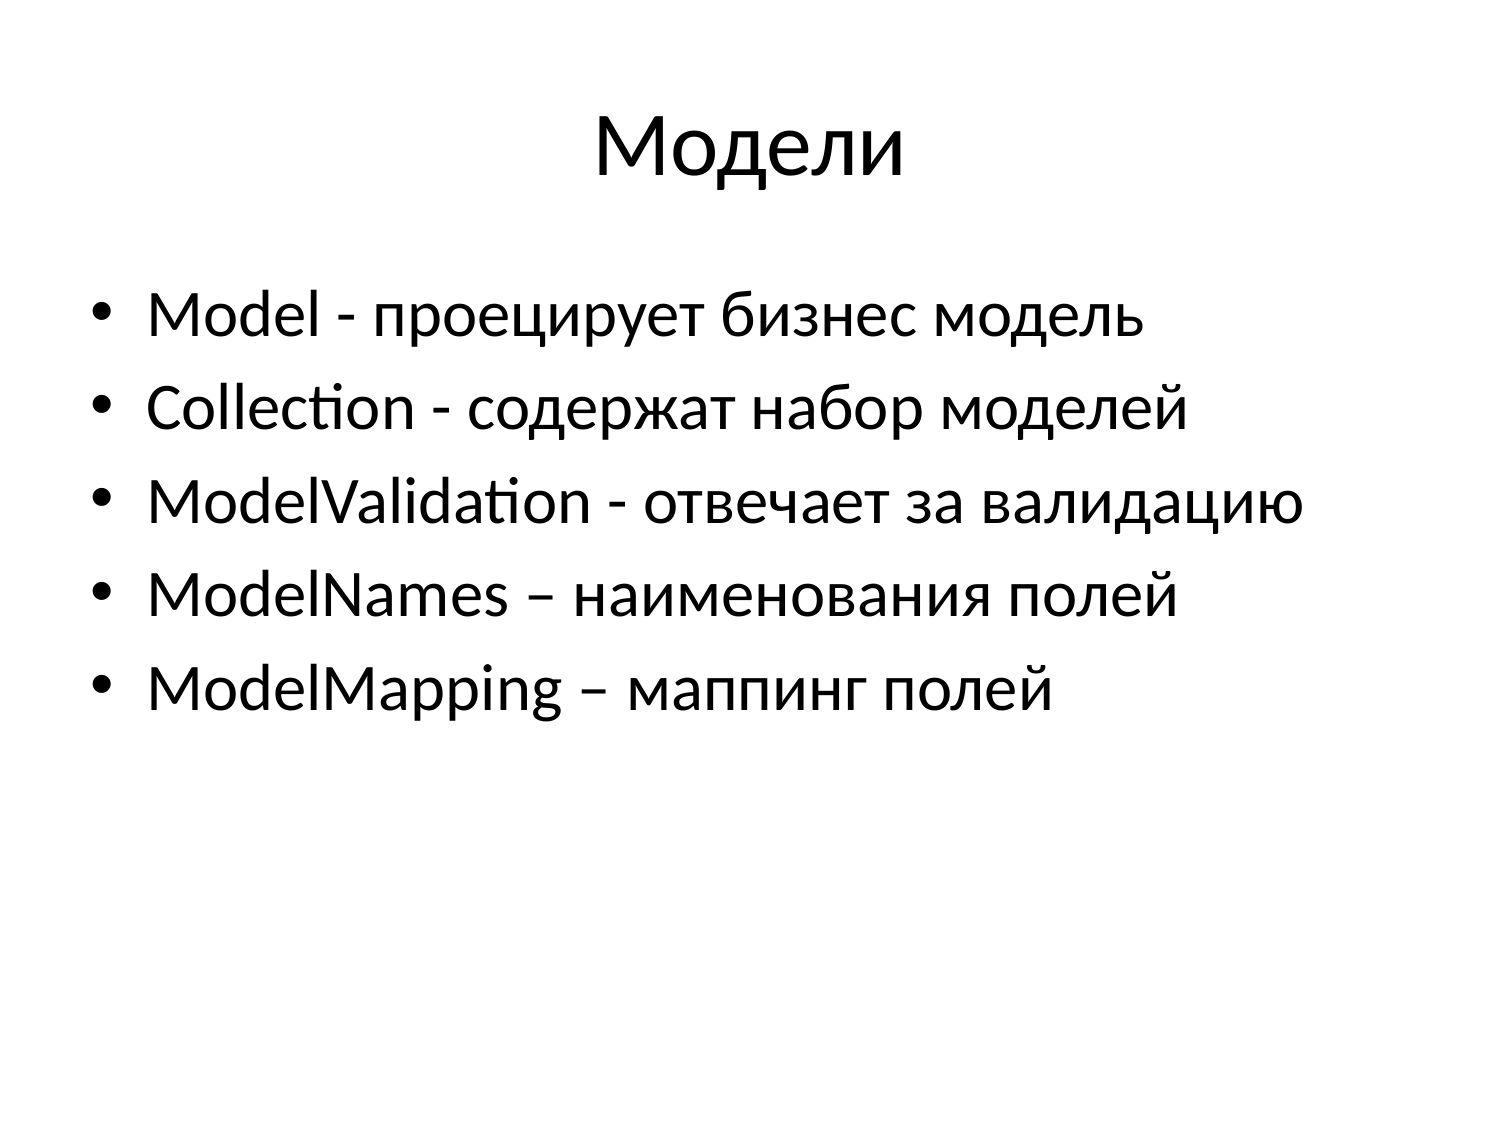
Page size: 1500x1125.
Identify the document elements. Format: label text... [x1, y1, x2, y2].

list Model - проецирует бизнес модель Collection - содержат набор моделей ModelValidation - отвечает за валидацию ModelNames – наименования полей ModelMapping – маппинг полей [75, 262, 1425, 1005]
title Модели [75, 45, 1425, 233]
